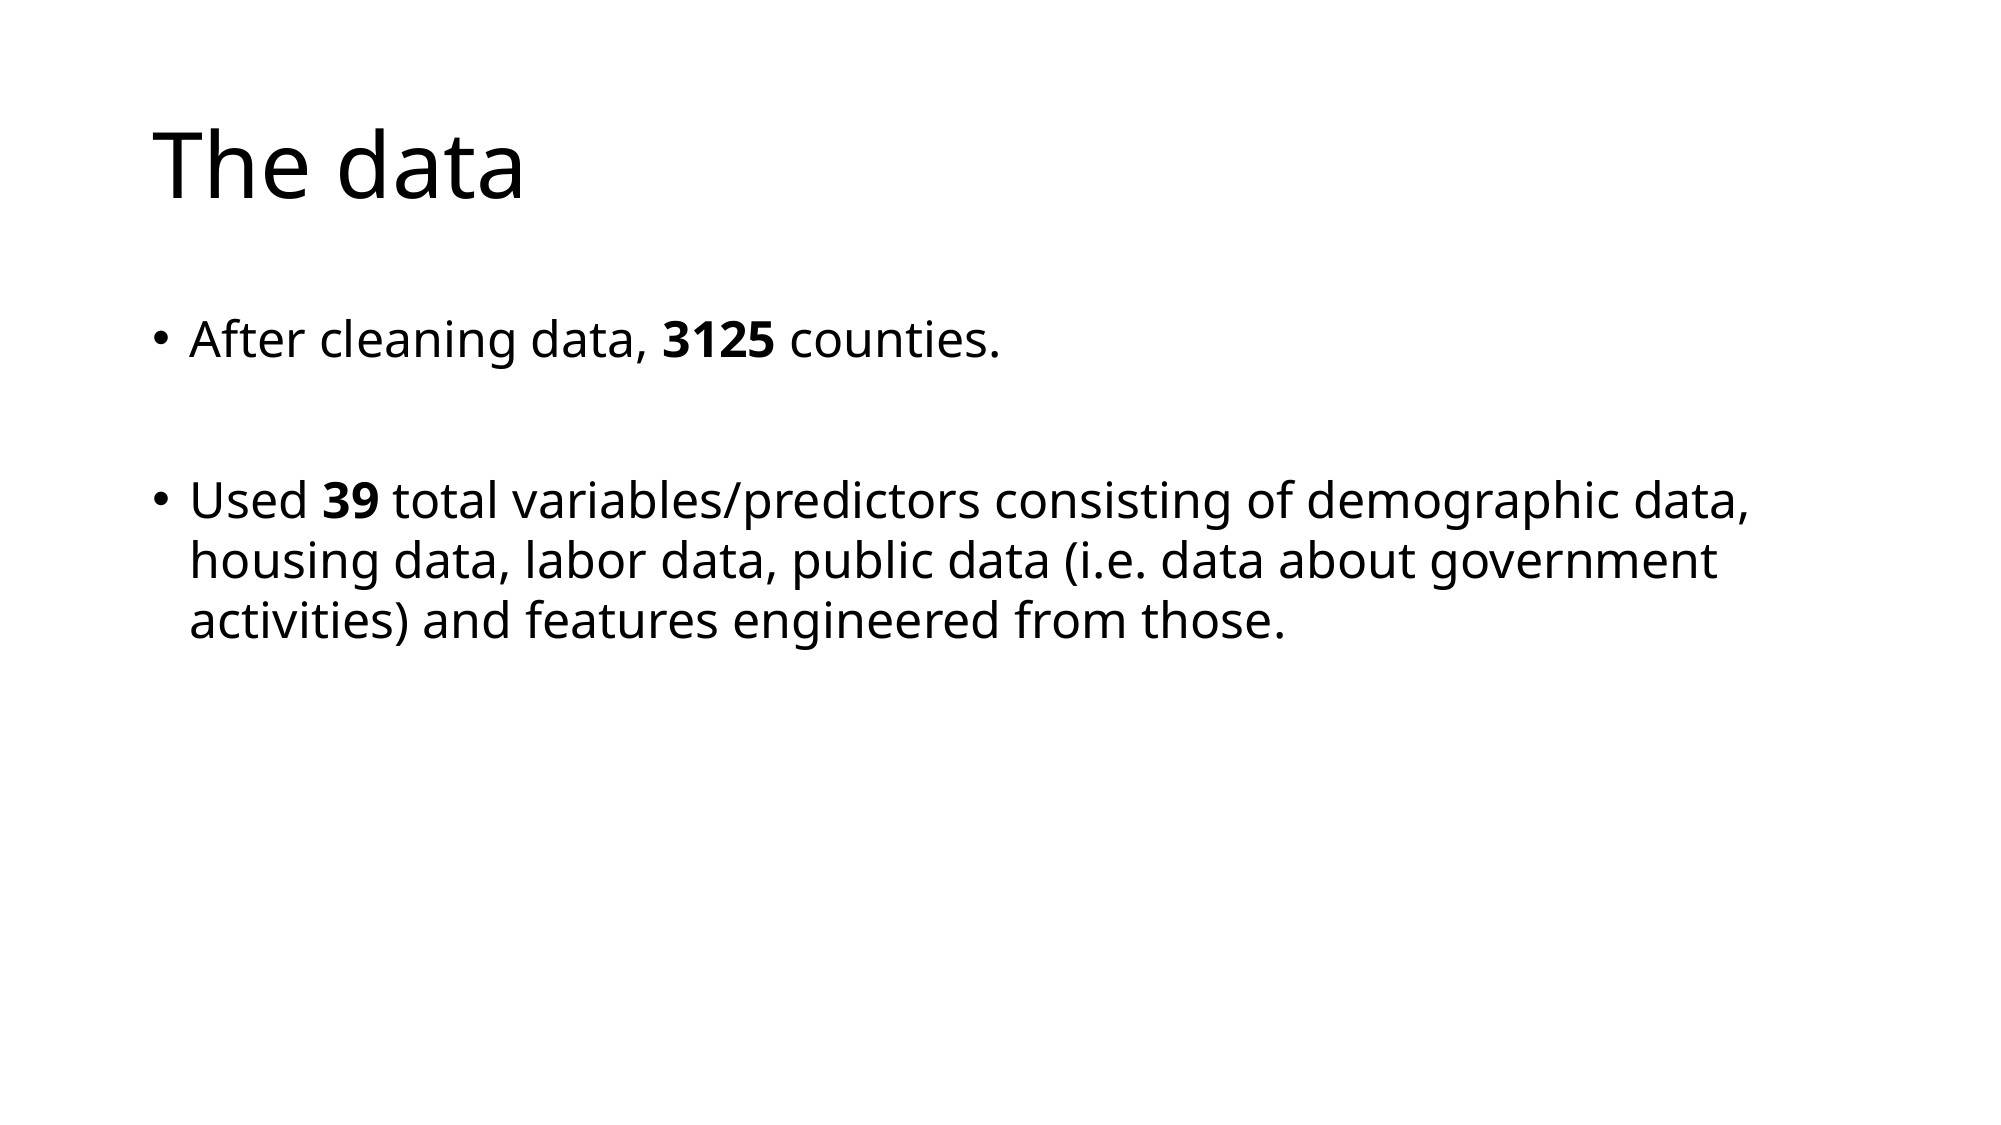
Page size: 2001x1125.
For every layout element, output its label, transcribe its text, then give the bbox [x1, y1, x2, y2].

list After cleaning data, 3125 counties. Used 39 total variables/predictors consisting of demographic data, housing data, labor data, public data (i.e. data about government activities) and features engineered from those. [137, 299, 1863, 1014]
title The data [137, 59, 1863, 278]
